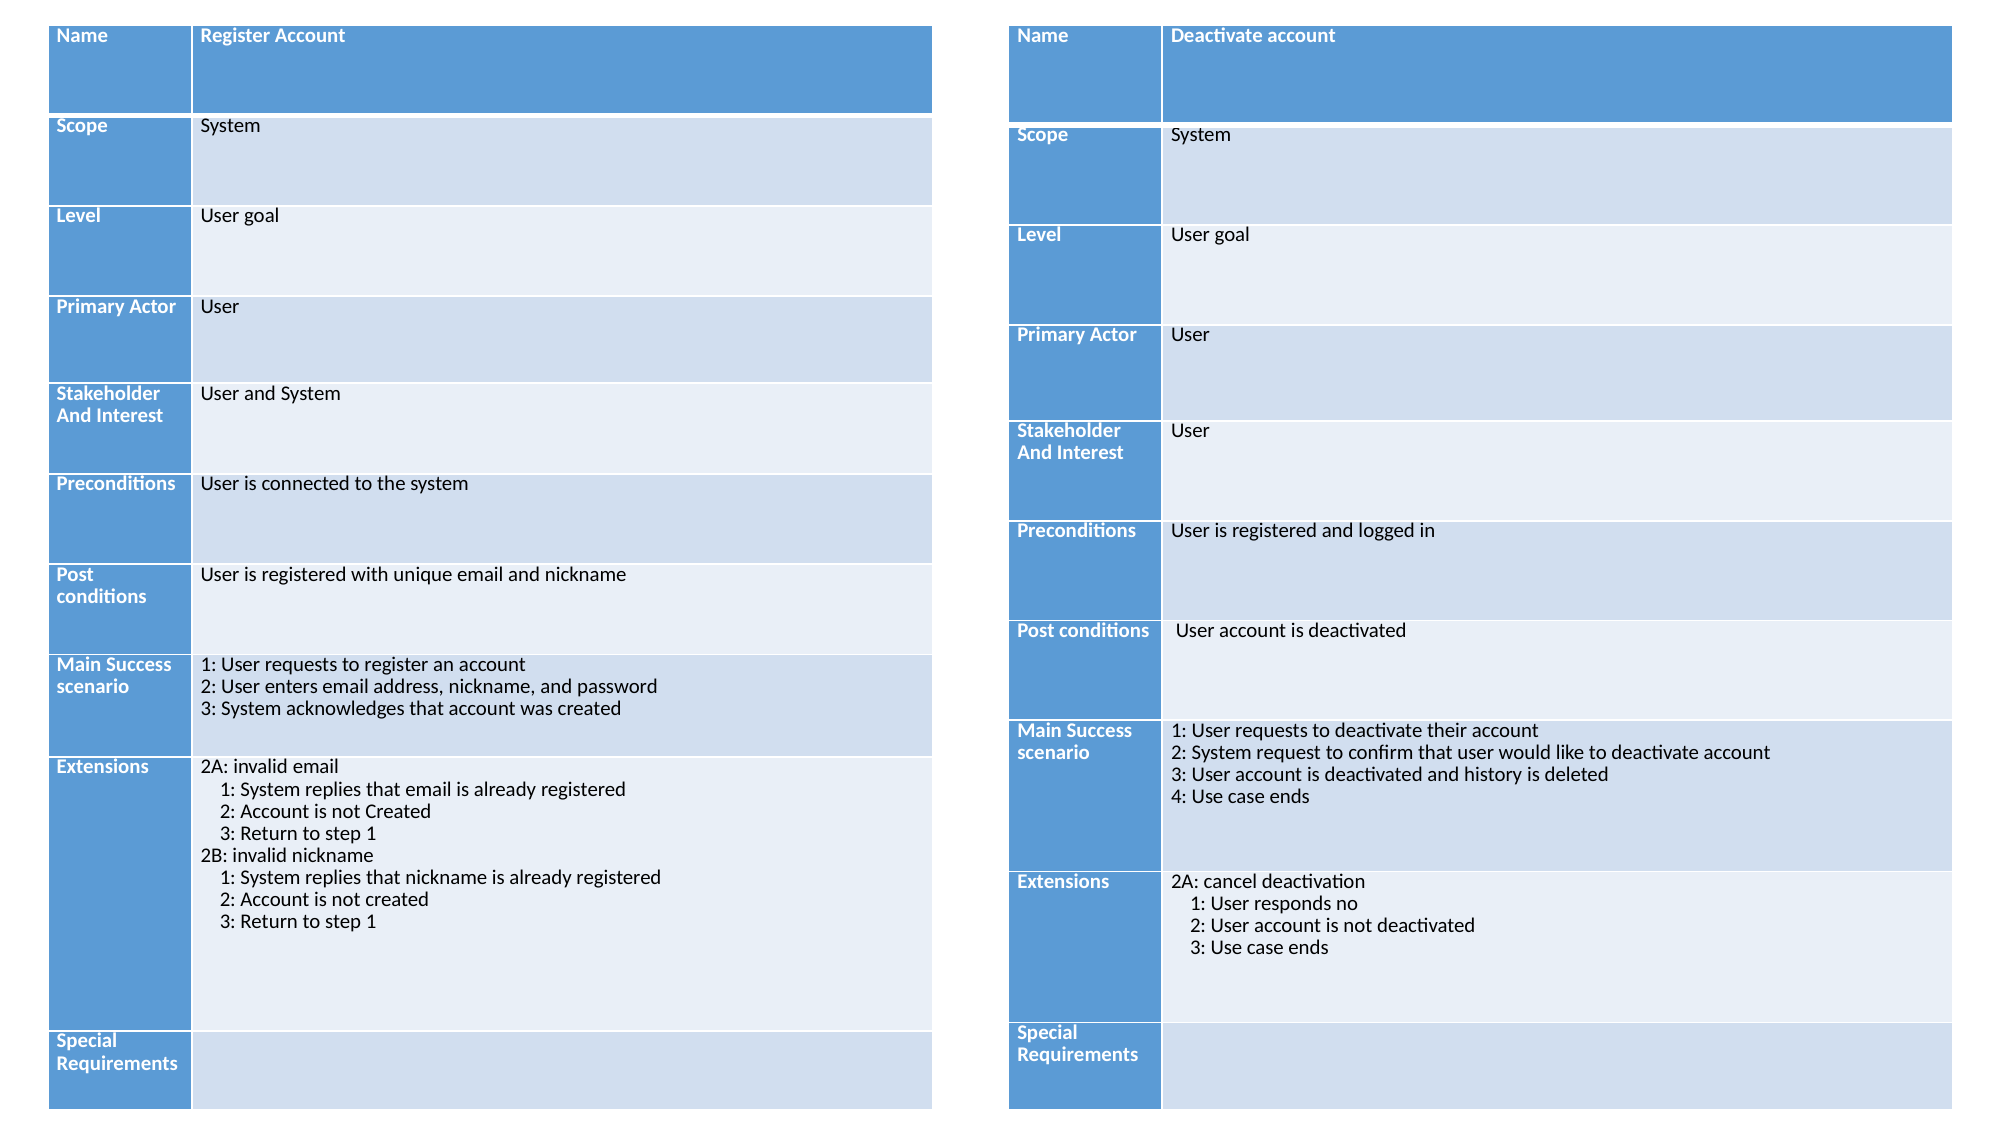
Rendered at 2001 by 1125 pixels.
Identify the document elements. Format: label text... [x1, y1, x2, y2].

table_cell Stakeholder And Interest [49, 384, 191, 473]
table_cell System [1163, 128, 1952, 224]
table_cell Main Success scenario [49, 655, 191, 756]
table_cell System [193, 118, 932, 205]
table_cell Scope [1009, 128, 1161, 224]
table_cell 1: User requests to deactivate their account 2: System request to confirm that user would like to deactivate account 3: User account is deactivated and history is deleted 4: Use case ends [1163, 721, 1952, 871]
table_cell User account is deactivated [1163, 621, 1952, 719]
table_cell Special Requirements [49, 1032, 191, 1109]
table_cell User [193, 297, 932, 382]
table_cell Scope [49, 118, 191, 205]
table_cell User is registered and logged in [1163, 522, 1952, 620]
table_cell Primary Actor [49, 297, 191, 382]
table_header Register Account [193, 26, 932, 113]
table_cell Preconditions [49, 475, 191, 563]
table_cell User is registered with unique email and nickname [193, 565, 932, 654]
table_cell 2A: cancel deactivation 1: User responds no 2: User account is not deactivated 3: Use case ends [1163, 872, 1952, 1022]
table_cell 1: User requests to register an account 2: User enters email address, nickname, and password 3: System acknowledges that account was created [193, 655, 932, 756]
table_cell Extensions [1009, 872, 1161, 1022]
table_cell Post conditions [1009, 621, 1161, 719]
table_cell User and System [193, 384, 932, 473]
table_cell User goal [193, 207, 932, 295]
table_cell 2A: invalid email 1: System replies that email is already registered 2: Account is not Created 3: Return to step 1 2B: invalid nickname 1: System replies that nickname is already registered 2: Account is not created 3: Return to step 1 [193, 758, 932, 1030]
table_cell User [1163, 326, 1952, 420]
table_cell Primary Actor [1009, 326, 1161, 420]
table_cell Special Requirements [1009, 1023, 1161, 1109]
table_cell [1163, 1023, 1952, 1109]
table_cell Extensions [49, 758, 191, 1030]
table_cell User goal [1163, 226, 1952, 324]
table_header Deactivate account [1163, 26, 1952, 122]
table_cell Level [1009, 226, 1161, 324]
table_cell Post conditions [49, 565, 191, 654]
table_header Name [1009, 26, 1161, 122]
table_cell Stakeholder And Interest [1009, 422, 1161, 520]
table_cell Level [49, 207, 191, 295]
table_header Name [49, 26, 191, 113]
table_cell Main Success scenario [1009, 721, 1161, 871]
table_cell Preconditions [1009, 522, 1161, 620]
table_cell User [1163, 422, 1952, 520]
table_cell User is connected to the system [193, 475, 932, 563]
table_cell [193, 1032, 932, 1109]
